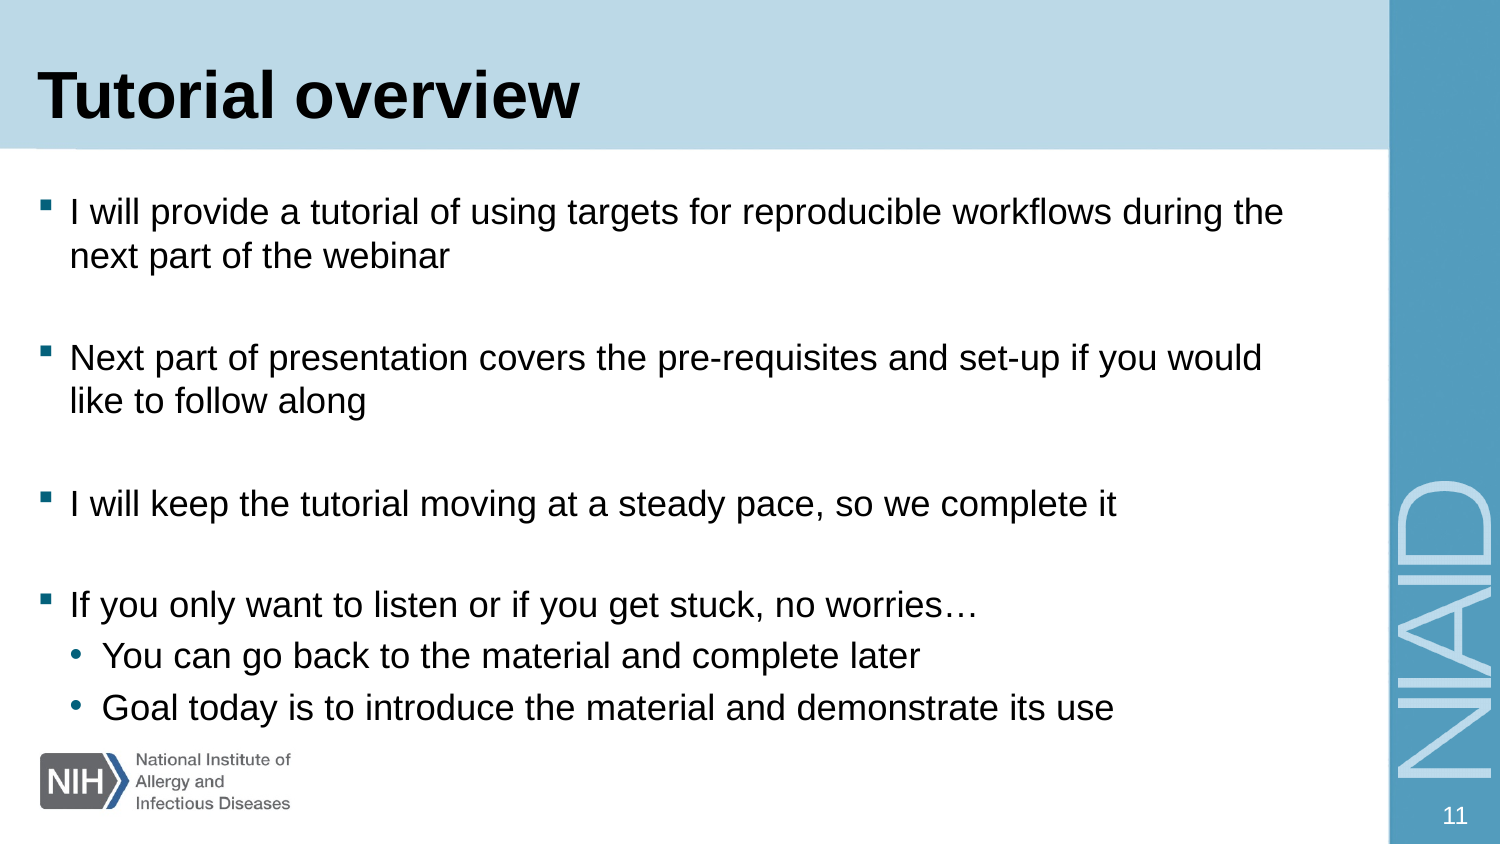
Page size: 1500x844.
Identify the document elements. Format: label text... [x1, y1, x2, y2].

slide_number 11 [1396, 789, 1484, 837]
title Tutorial overview [37, 19, 1314, 132]
list I will provide a tutorial of using targets for reproducible workflows during the next part of the webinar Next part of presentation covers the pre-requisites and set-up if you would like to follow along I will keep the tutorial moving at a steady pace, so we complete it If you only want to listen or if you get stuck, no worries… You can go back to the material and complete later Goal today is to introduce the material and demonstrate its use [37, 187, 1313, 732]
picture [0, 0, 1500, 844]
